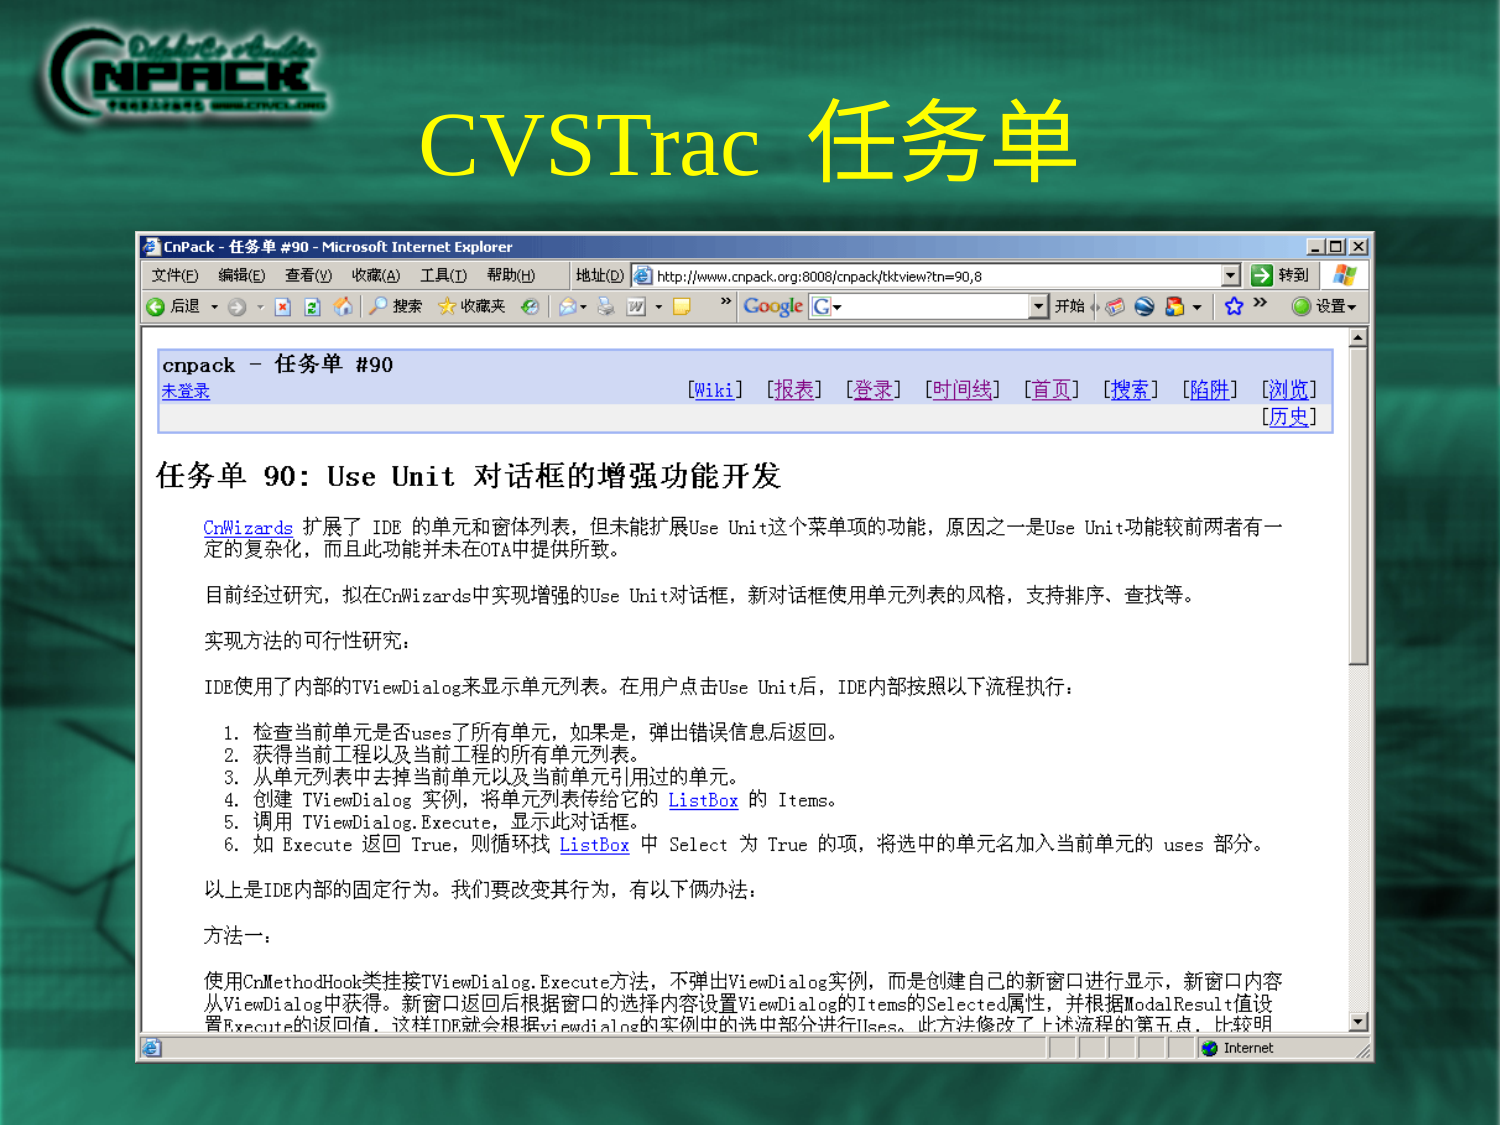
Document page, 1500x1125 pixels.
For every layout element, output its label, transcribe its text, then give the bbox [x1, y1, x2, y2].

title CVSTrac 任务单 [75, 45, 1425, 233]
picture [0, 0, 1500, 1125]
